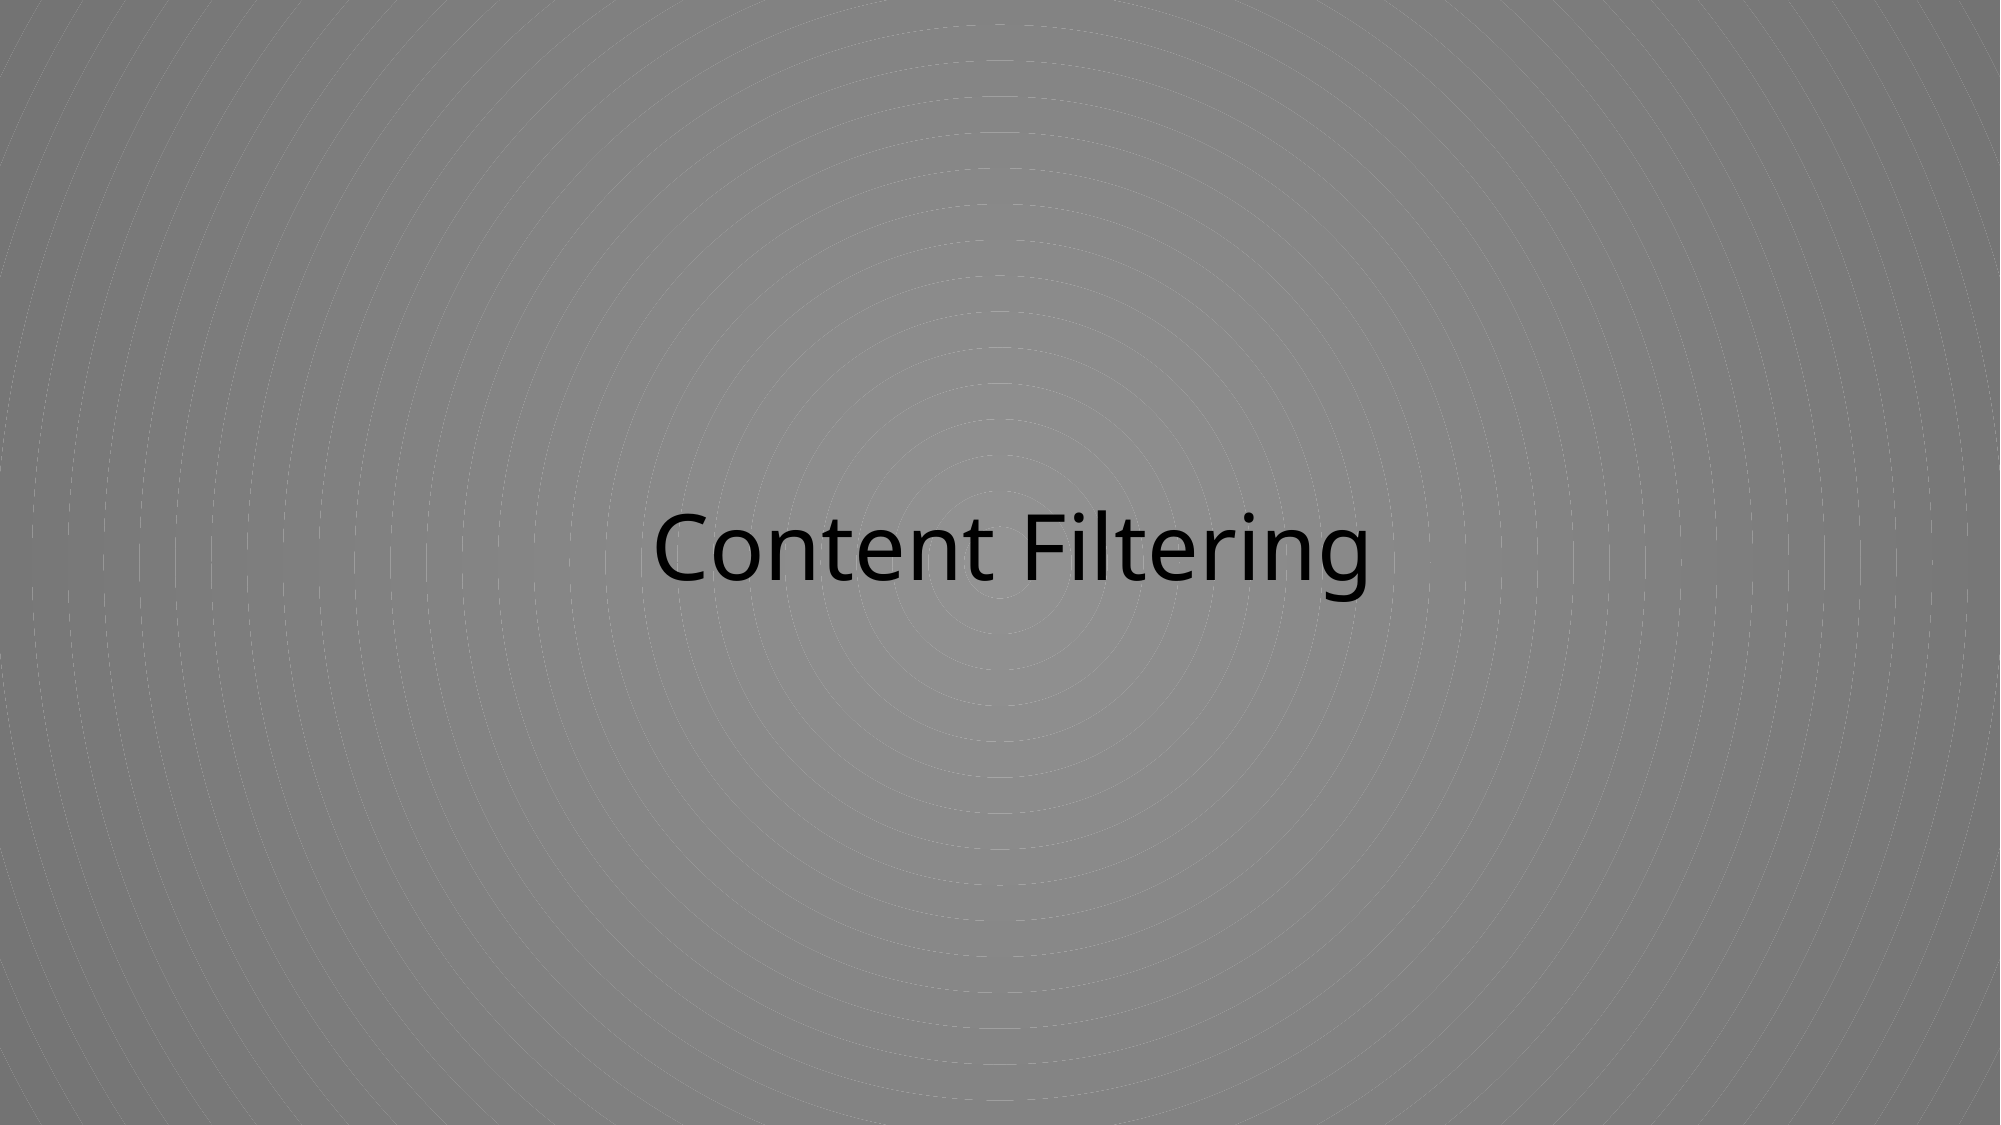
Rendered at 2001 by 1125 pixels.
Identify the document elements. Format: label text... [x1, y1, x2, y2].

title Content Filtering [150, 442, 1876, 660]
